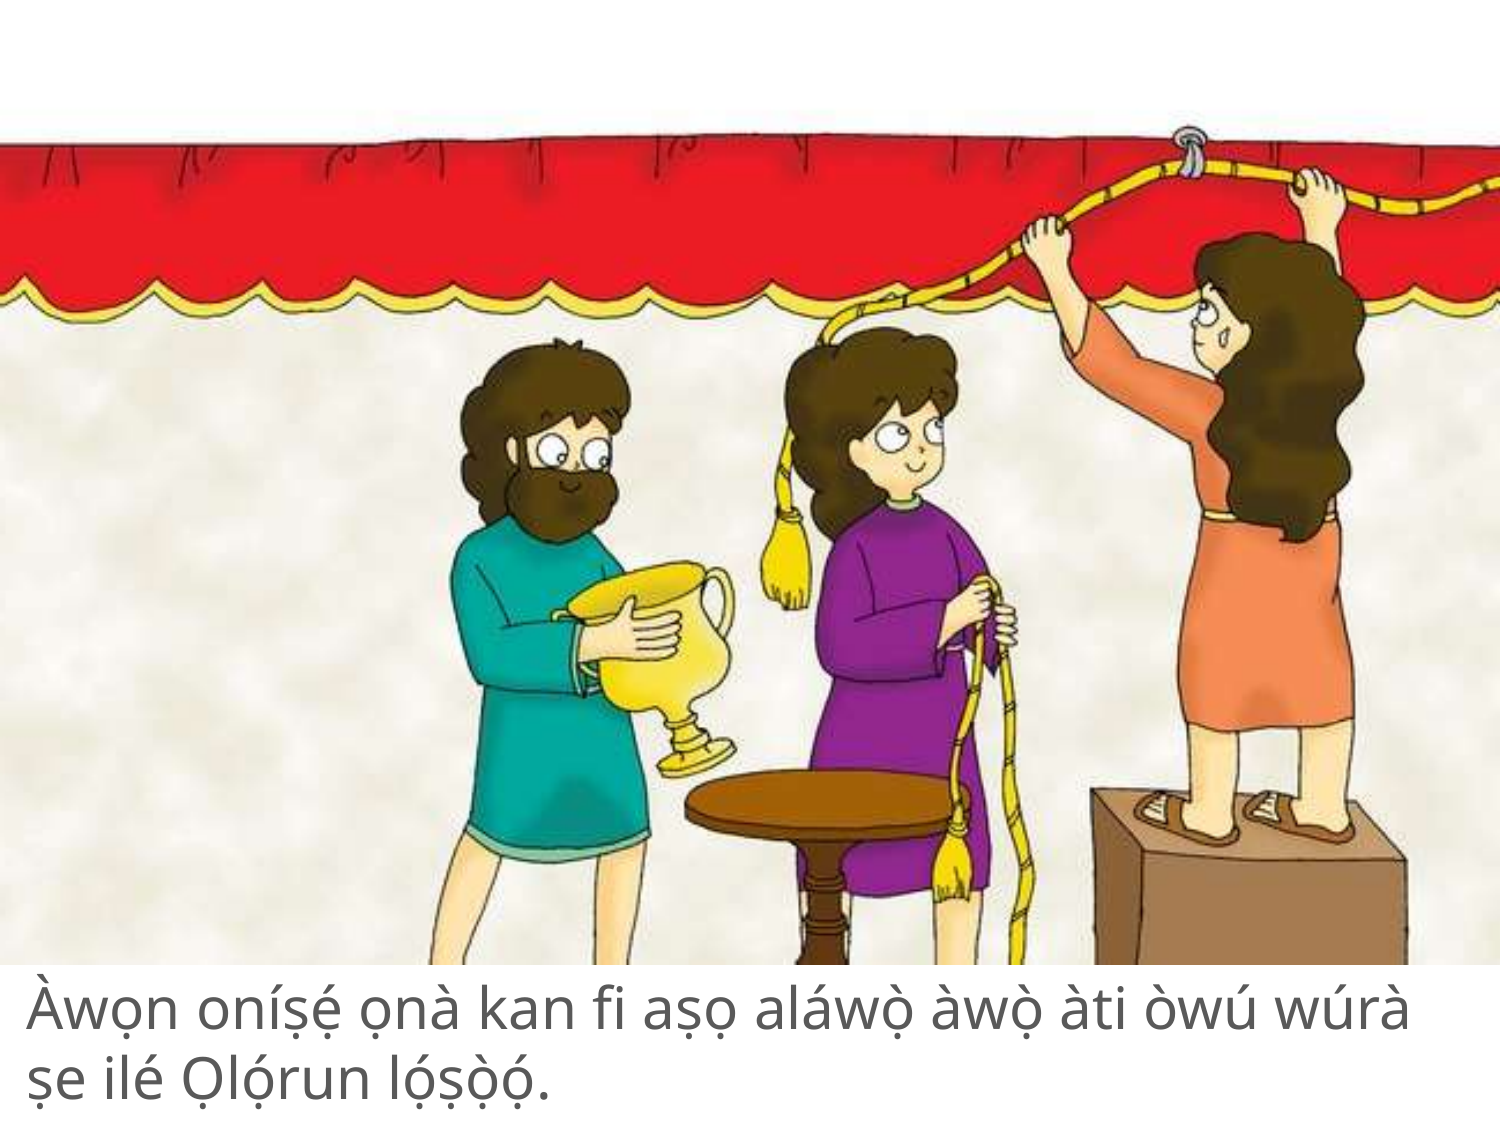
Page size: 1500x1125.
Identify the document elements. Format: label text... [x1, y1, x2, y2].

picture [0, 0, 1500, 965]
text_box Àwọn oníṣẹ́ ọnà kan fi aṣọ aláwọ̀ àwọ̀ àti òwú wúrà ṣe ilé Ọlọ́run lọ́ṣọ̀ọ́. [11, 973, 1498, 1119]
